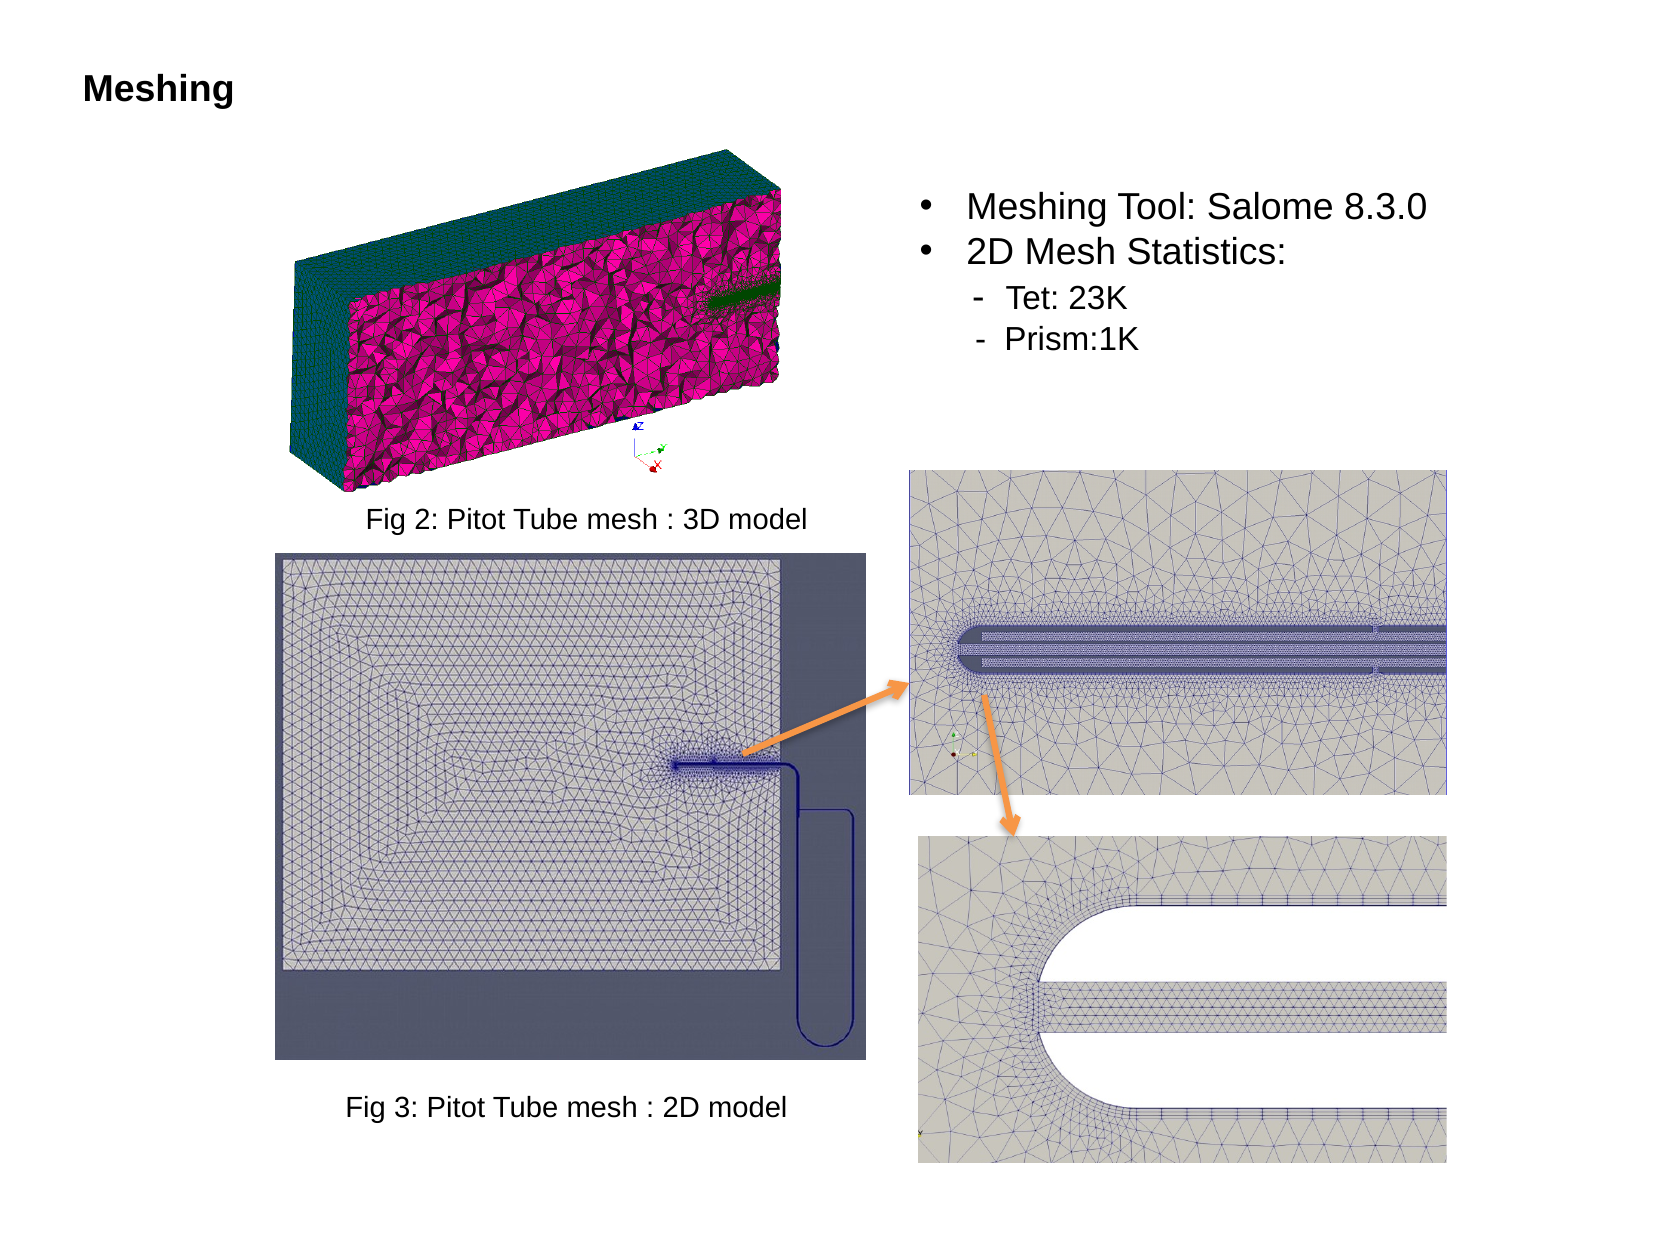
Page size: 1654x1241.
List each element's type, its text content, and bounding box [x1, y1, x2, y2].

title Meshing [82, 49, 1571, 124]
picture [275, 552, 867, 1060]
picture [917, 836, 1447, 1163]
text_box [742, 682, 910, 755]
text_box Fig 2: Pitot Tube mesh : 3D model [350, 492, 859, 543]
text_box Fig 3: Pitot Tube mesh : 2D model [330, 1080, 839, 1131]
picture [287, 146, 782, 493]
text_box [983, 694, 1014, 837]
text_box Meshing Tool: Salome 8.3.0 2D Mesh Statistics: - Tet: 23K - Prism:1K [904, 174, 1460, 455]
picture [909, 470, 1447, 795]
